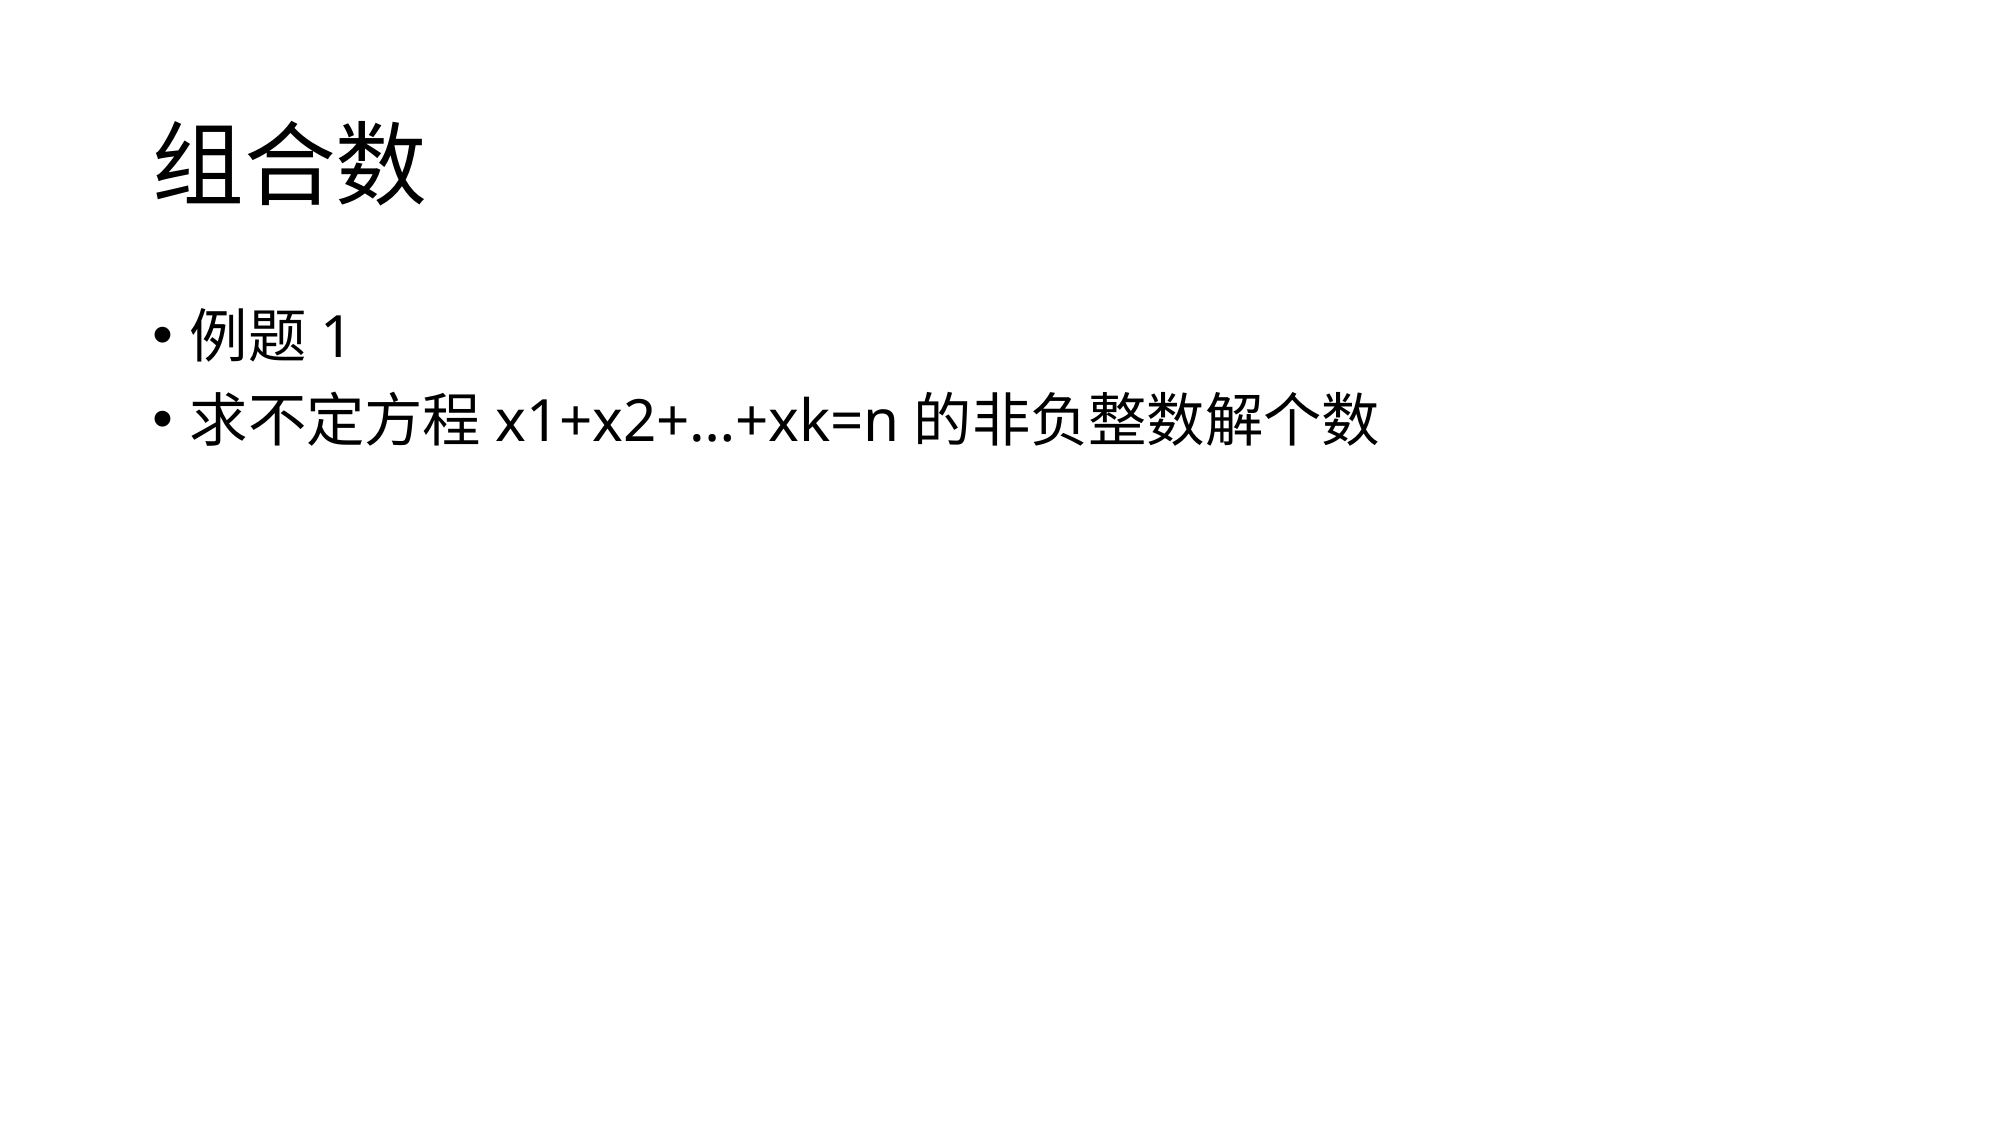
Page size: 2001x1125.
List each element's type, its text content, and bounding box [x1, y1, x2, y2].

title 组合数 [137, 59, 1863, 278]
list 例题1 求不定方程x1+x2+…+xk=n的非负整数解个数 [137, 299, 1863, 1014]
